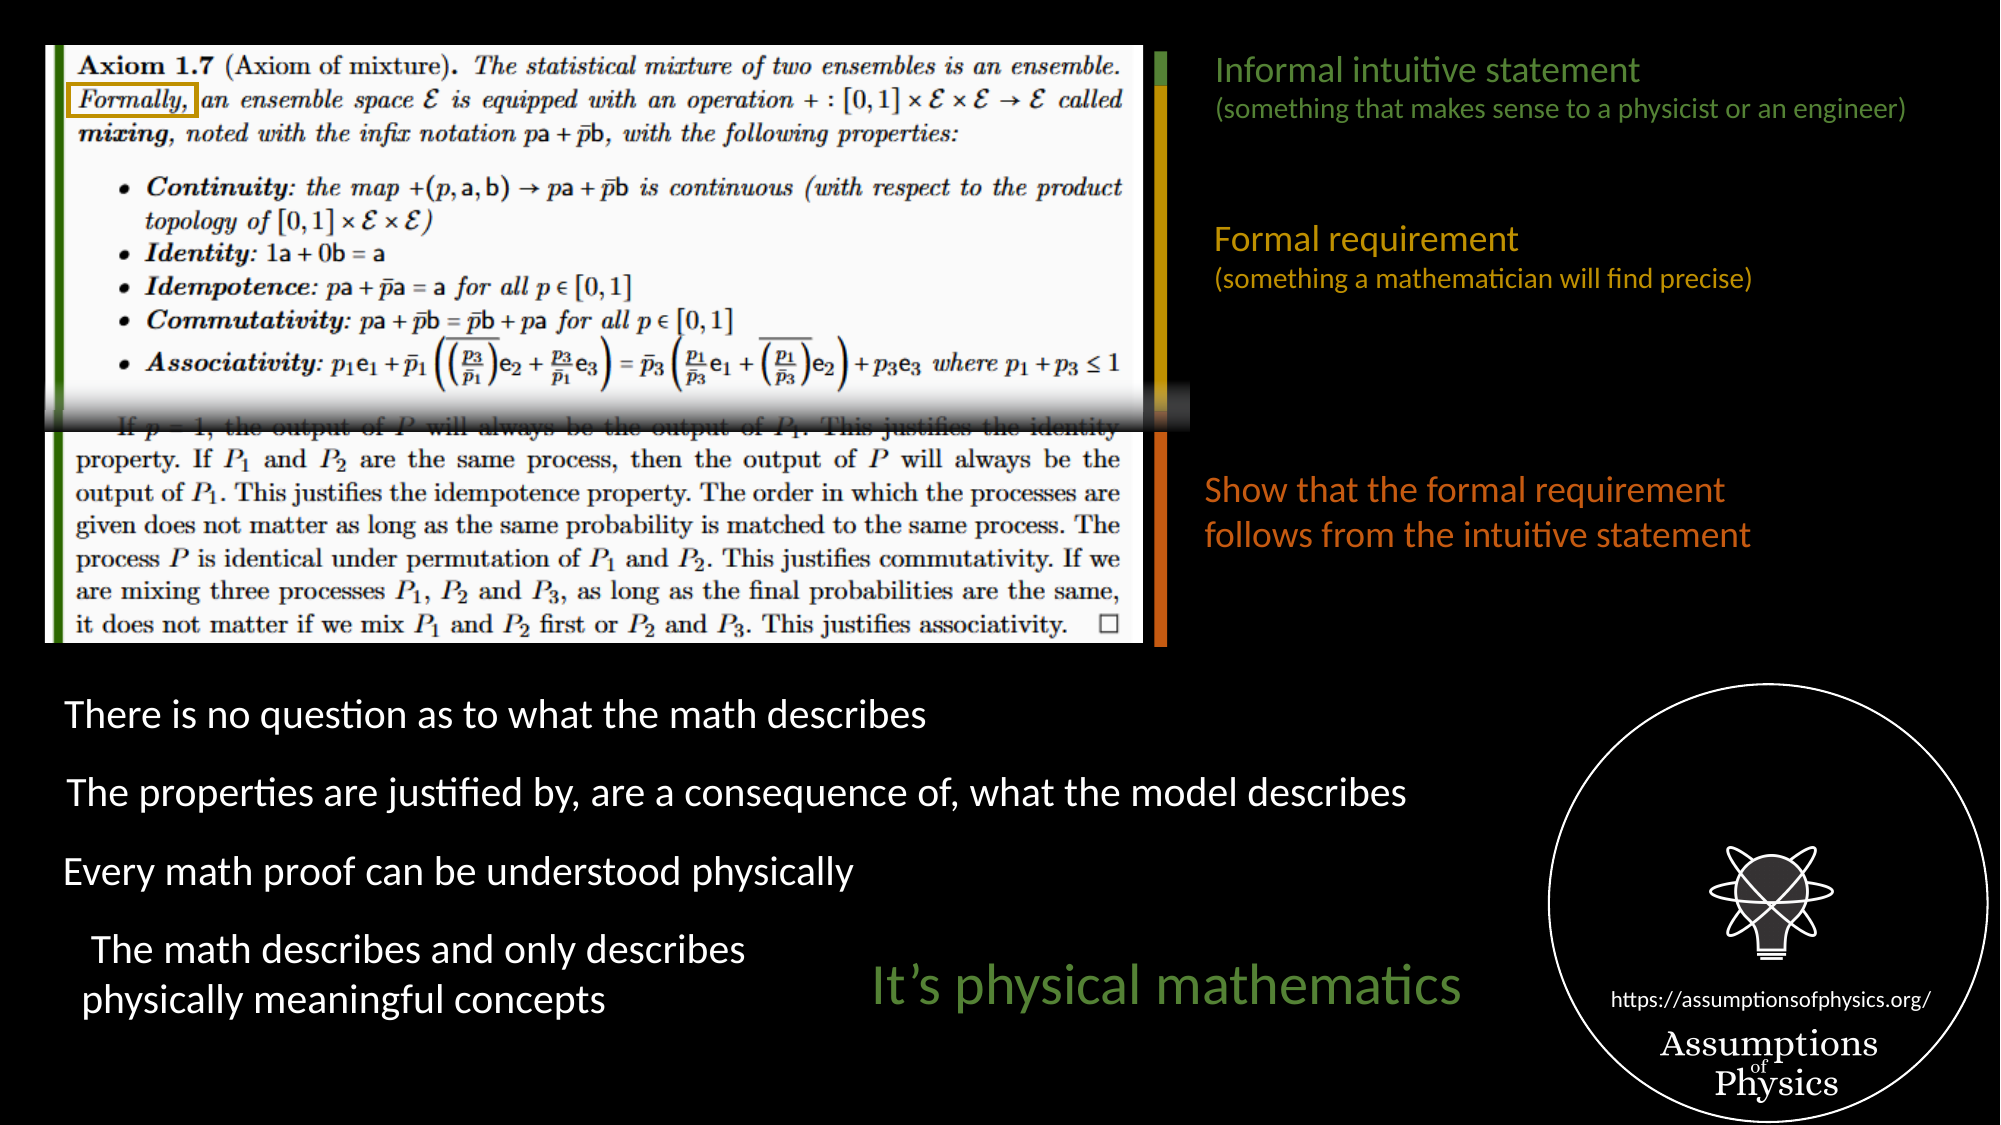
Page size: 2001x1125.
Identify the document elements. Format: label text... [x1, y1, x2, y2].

text_box There is no question as to what the math describes [49, 679, 943, 745]
text_box Formal requirement (something a mathematician will find precise) [1199, 206, 1775, 302]
text_box The properties are justified by, are a consequence of, what the model describes [51, 757, 1423, 823]
text_box Show that the formal requirement follows from the intuitive statement [1189, 458, 1969, 563]
picture [1709, 846, 1834, 960]
picture [1660, 1029, 1877, 1103]
text_box [1153, 433, 1168, 648]
text_box Every math proof can be understood physically [48, 835, 870, 901]
text_box [1143, 379, 1191, 433]
text_box [1153, 86, 1168, 379]
picture [44, 44, 1144, 643]
text_box It’s physical mathematics [857, 938, 1478, 1024]
text_box Informal intuitive statement (something that makes sense to a physicist or an engineer) [1200, 37, 1929, 132]
text_box [1153, 50, 1168, 86]
